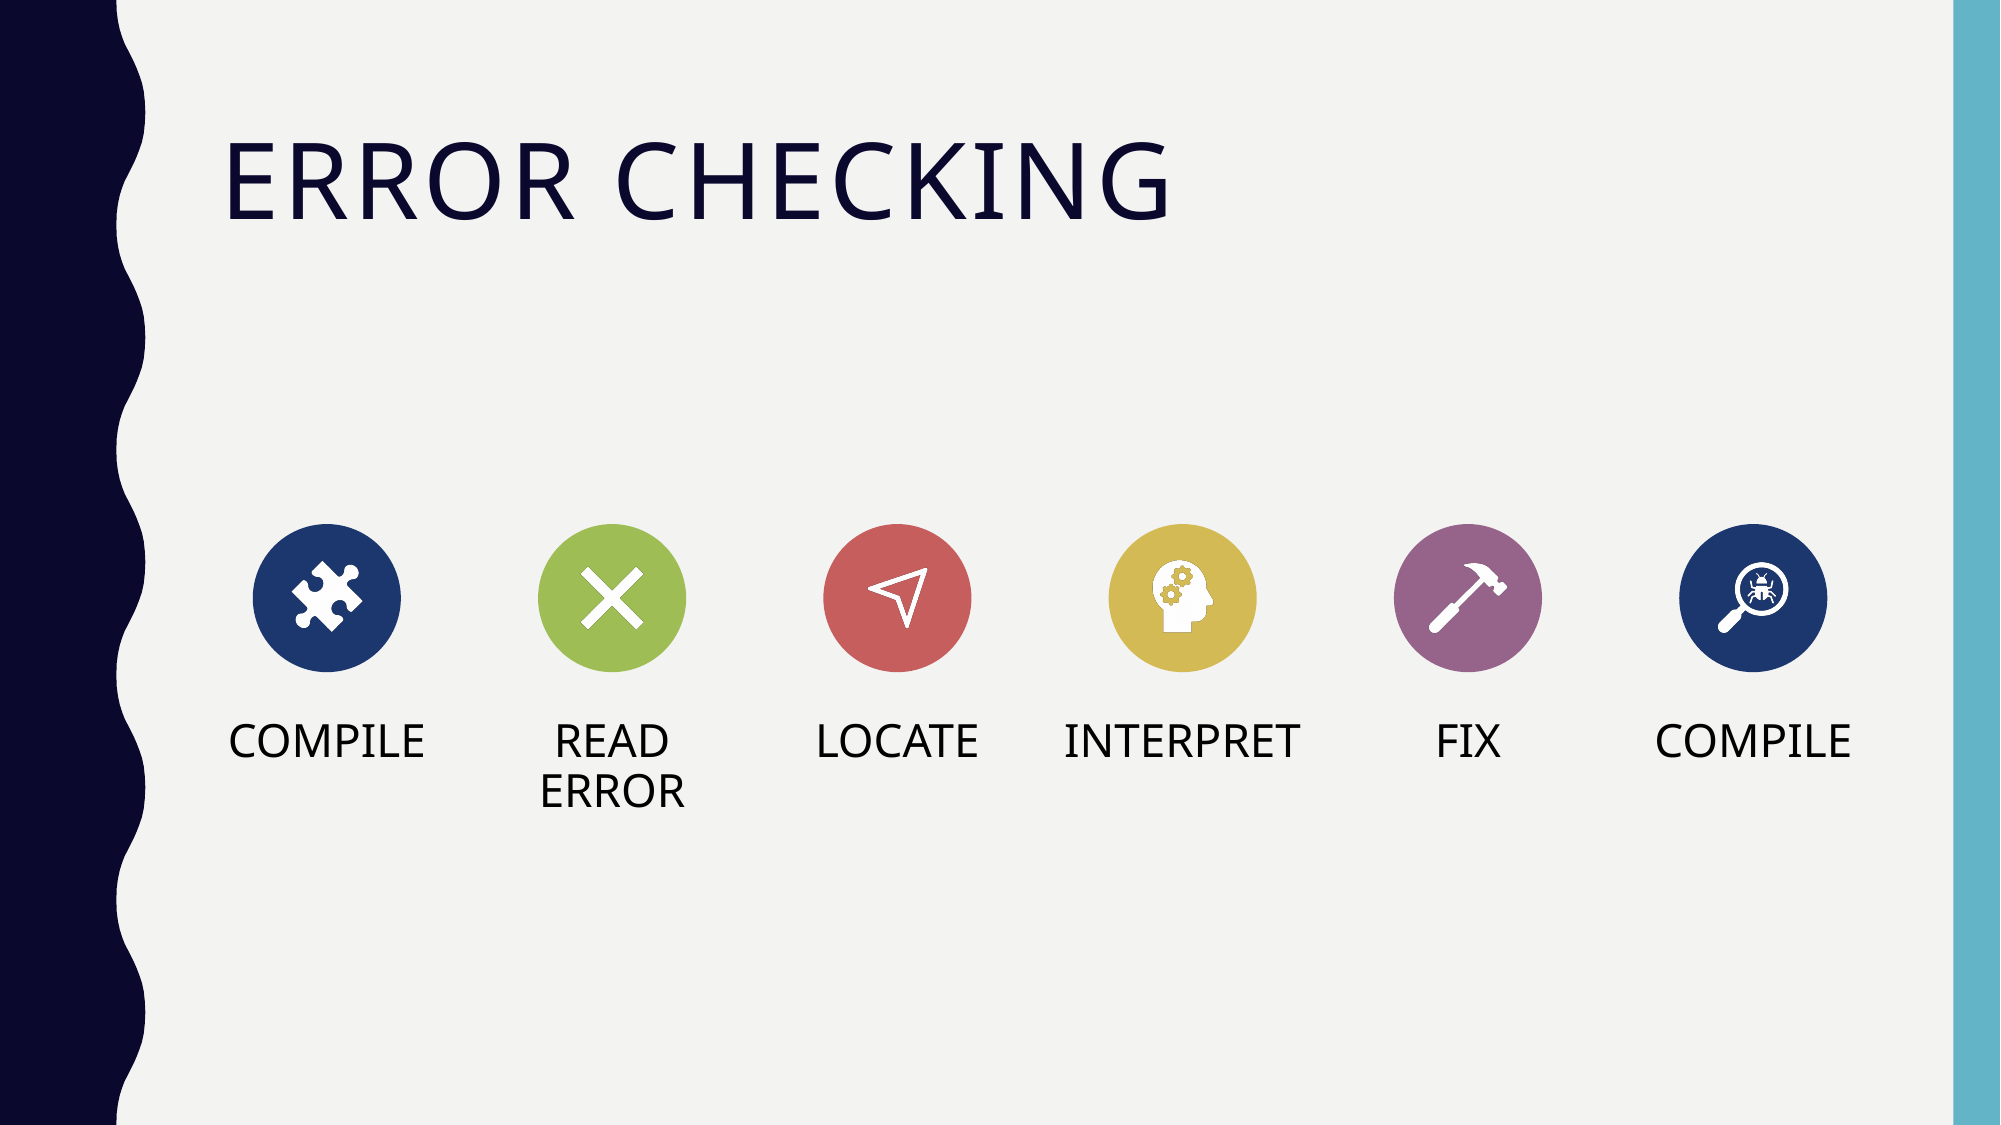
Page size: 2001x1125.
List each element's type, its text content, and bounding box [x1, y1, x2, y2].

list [205, 374, 1875, 965]
title Error checking [205, 62, 1875, 308]
